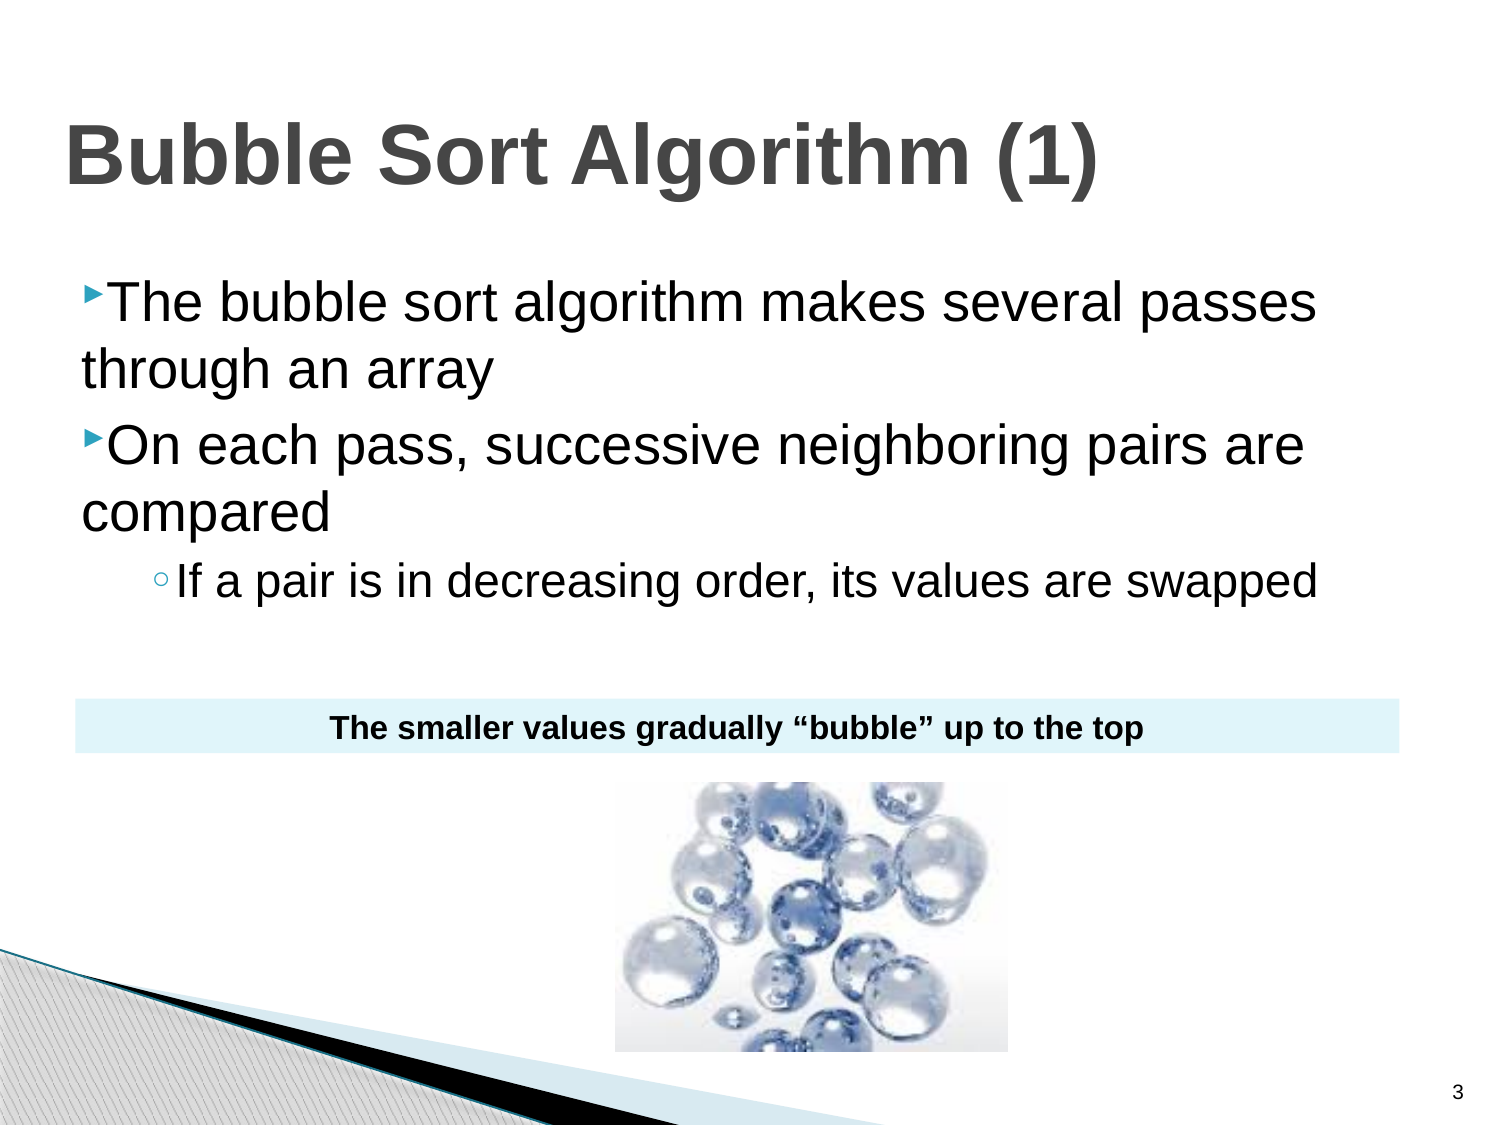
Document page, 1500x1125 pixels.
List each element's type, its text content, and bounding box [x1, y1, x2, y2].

slide_number 3 [1418, 1051, 1479, 1112]
title Bubble Sort Algorithm (1) [50, 62, 1450, 238]
list The bubble sort algorithm makes several passes through an array On each pass, successive neighboring pairs are compared If a pair is in decreasing order, its values are swapped [66, 257, 1442, 708]
picture [614, 782, 1009, 1052]
text_box The smaller values gradually “bubble” up to the top [75, 698, 1400, 754]
